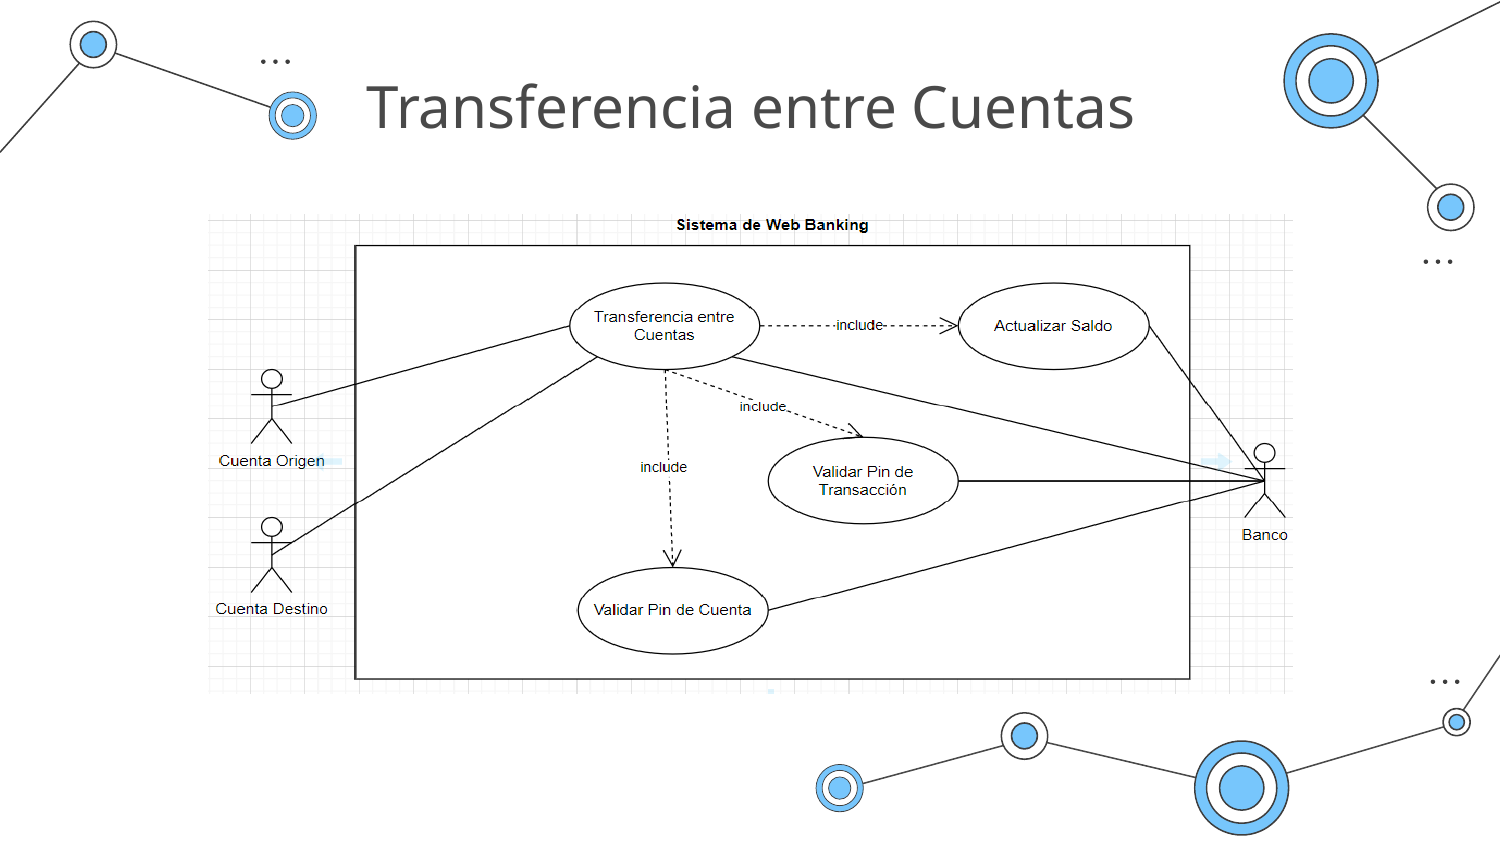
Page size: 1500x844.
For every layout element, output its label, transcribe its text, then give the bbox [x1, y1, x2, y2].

picture [208, 214, 1294, 695]
title Transferencia entre Cuentas [208, 55, 1293, 146]
